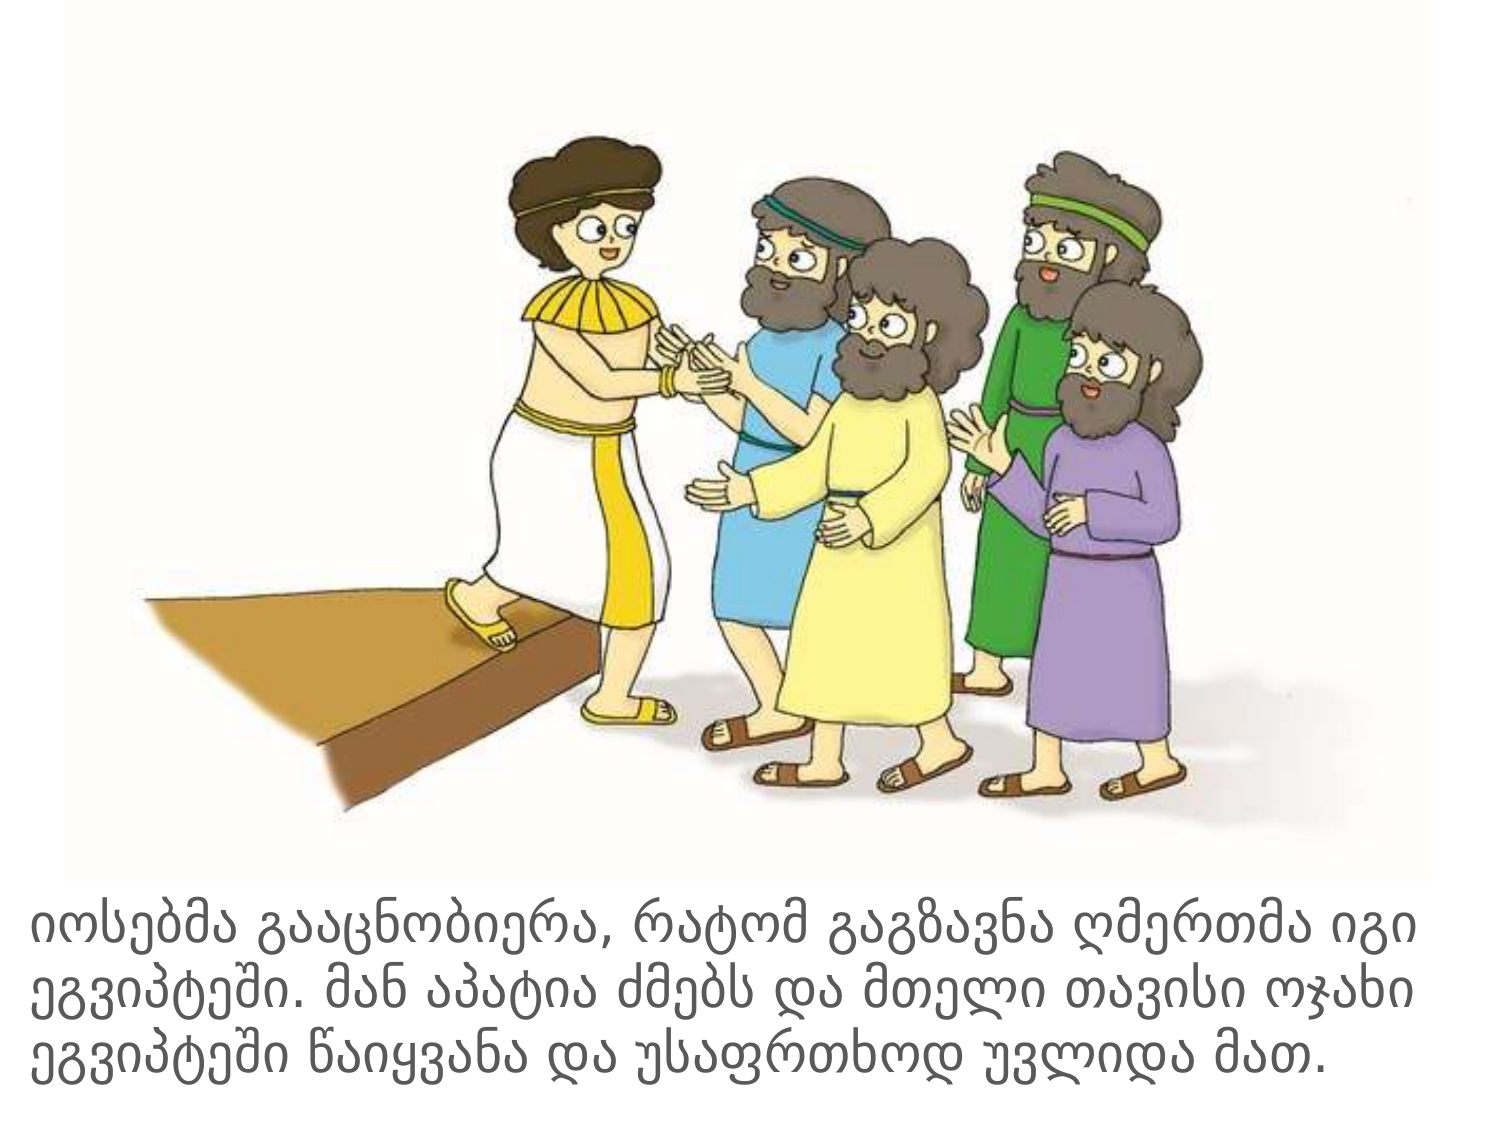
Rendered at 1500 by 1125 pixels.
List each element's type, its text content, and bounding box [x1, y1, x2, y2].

picture [64, 0, 1436, 882]
text_box იოსებმა გააცნობიერა, რატომ გაგზავნა ღმერთმა იგი ეგვიპტეში. მან აპატია ძმებს და მთელი თავისი ოჯახი ეგვიპტეში წაიყვანა და უსაფრთხოდ უვლიდა მათ. [14, 881, 1500, 1091]
